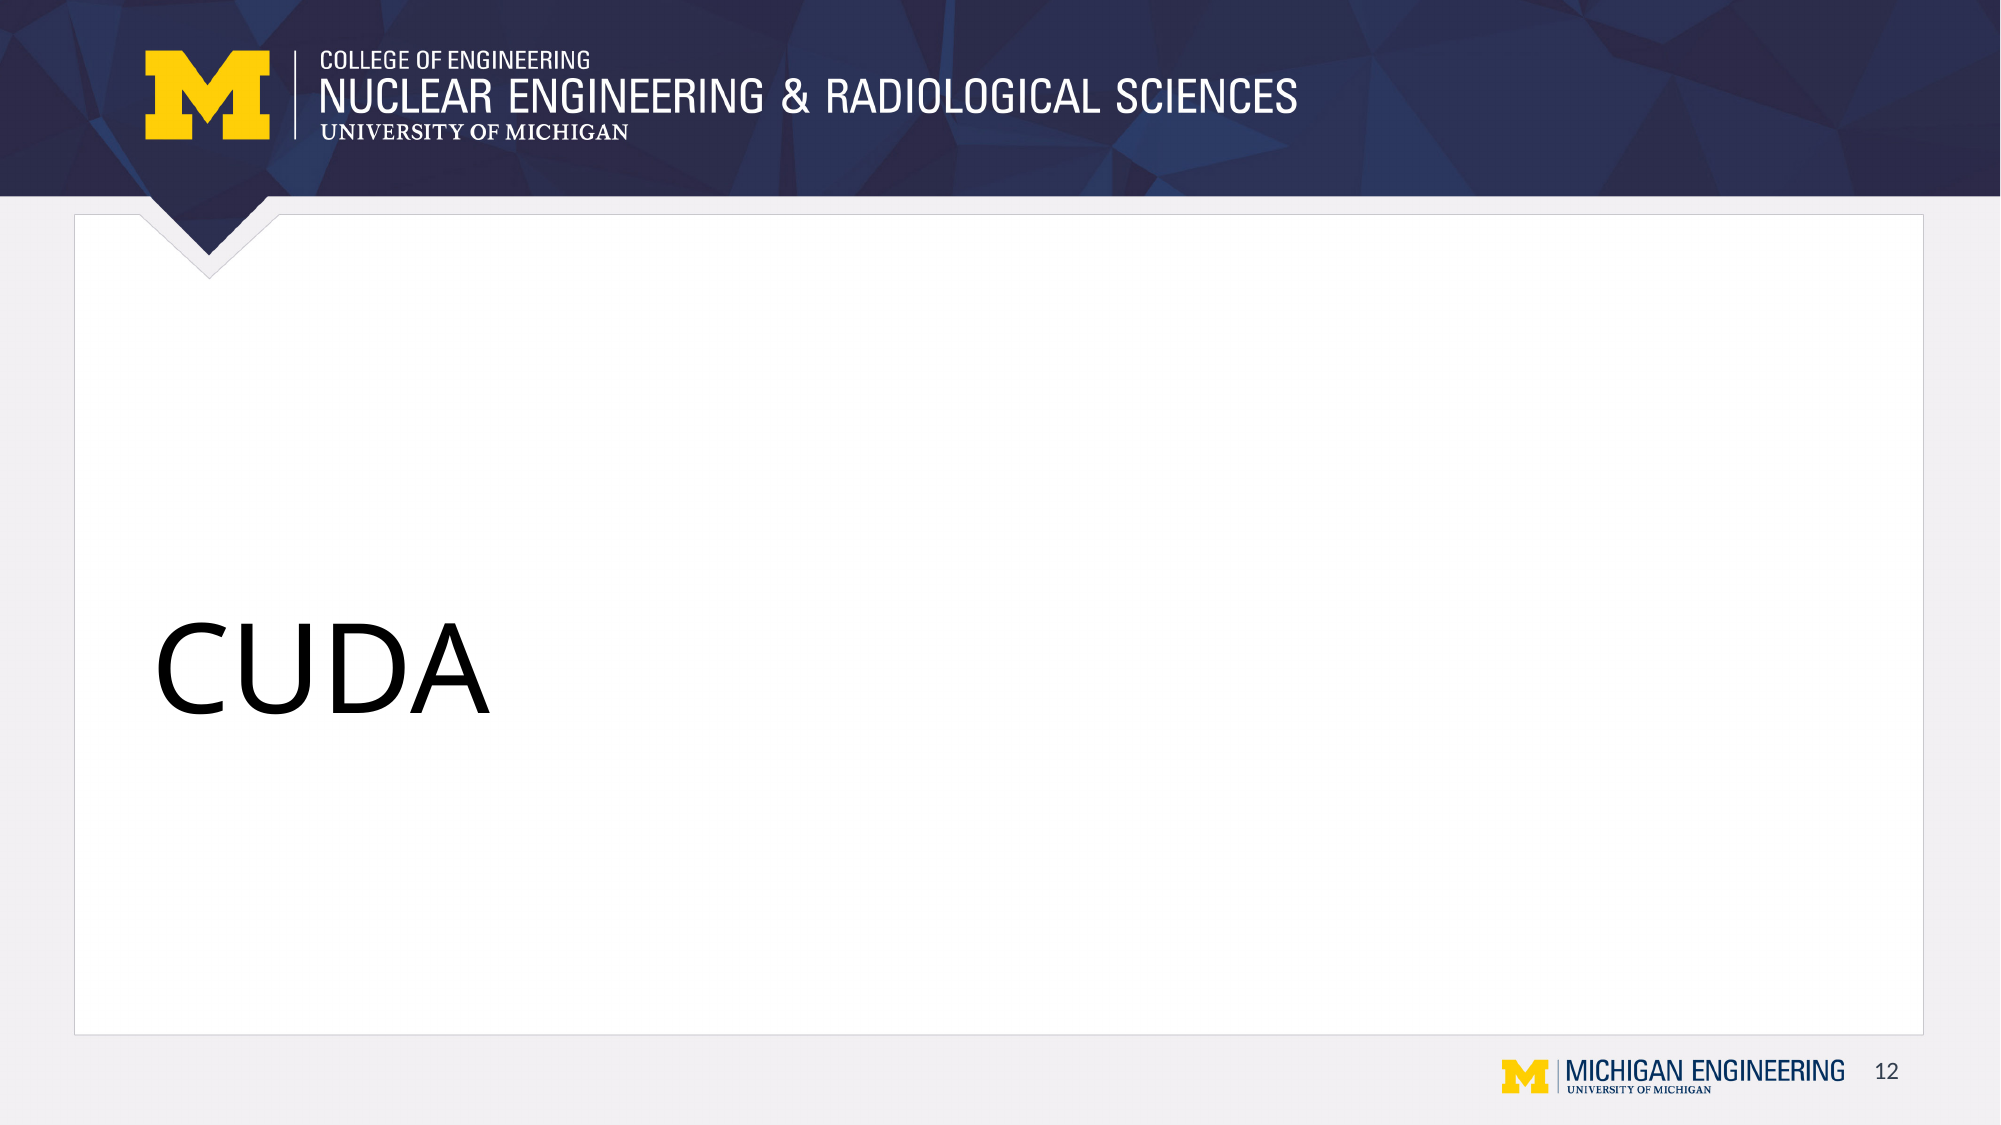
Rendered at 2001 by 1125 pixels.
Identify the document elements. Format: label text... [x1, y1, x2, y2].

title CUDA [136, 280, 1862, 749]
picture [0, 0, 2001, 1125]
